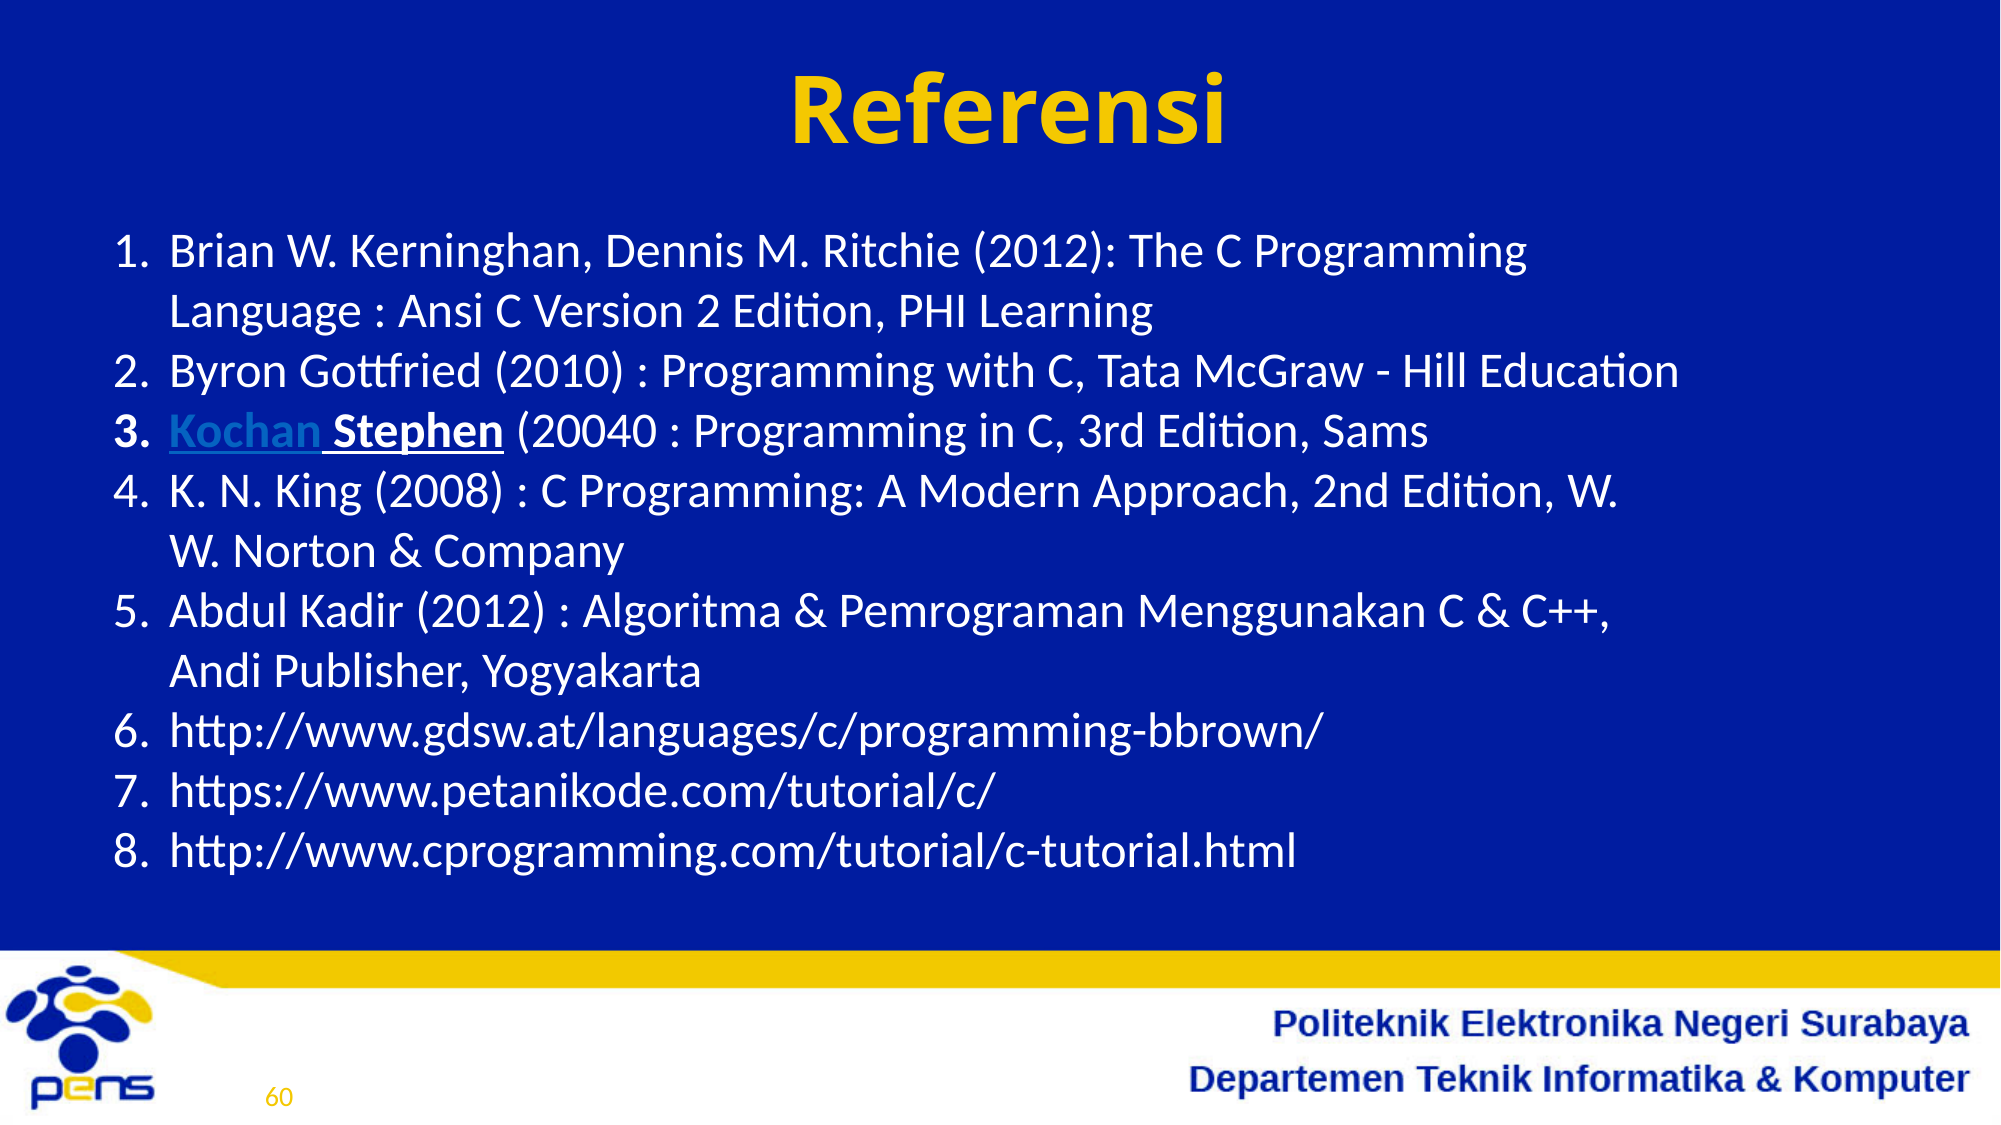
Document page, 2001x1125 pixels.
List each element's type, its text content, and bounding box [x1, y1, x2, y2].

text_box Brian W. Kerninghan, Dennis M. Ritchie (2012): The C Programming Language : Ansi C Version 2 Edition, PHI Learning Byron Gottfried (2010) : Programming with C, Tata McGraw - Hill Education Kochan Stephen (20040 : Programming in C, 3rd Edition, Sams K. N. King (2008) : C Programming: A Modern Approach, 2nd Edition, W. W. Norton & Company Abdul Kadir (2012) : Algoritma & Pemrograman Menggunakan C & C++, Andi Publisher, Yogyakarta http://www.gdsw.at/languages/c/programming-bbrown/ https://www.petanikode.com/tutorial/c/ http://www.cprogramming.com/tutorial/c-tutorial.html [98, 209, 1696, 885]
picture [0, 0, 2001, 1125]
title Referensi [145, 15, 1871, 210]
slide_number 60 [249, 1065, 588, 1125]
